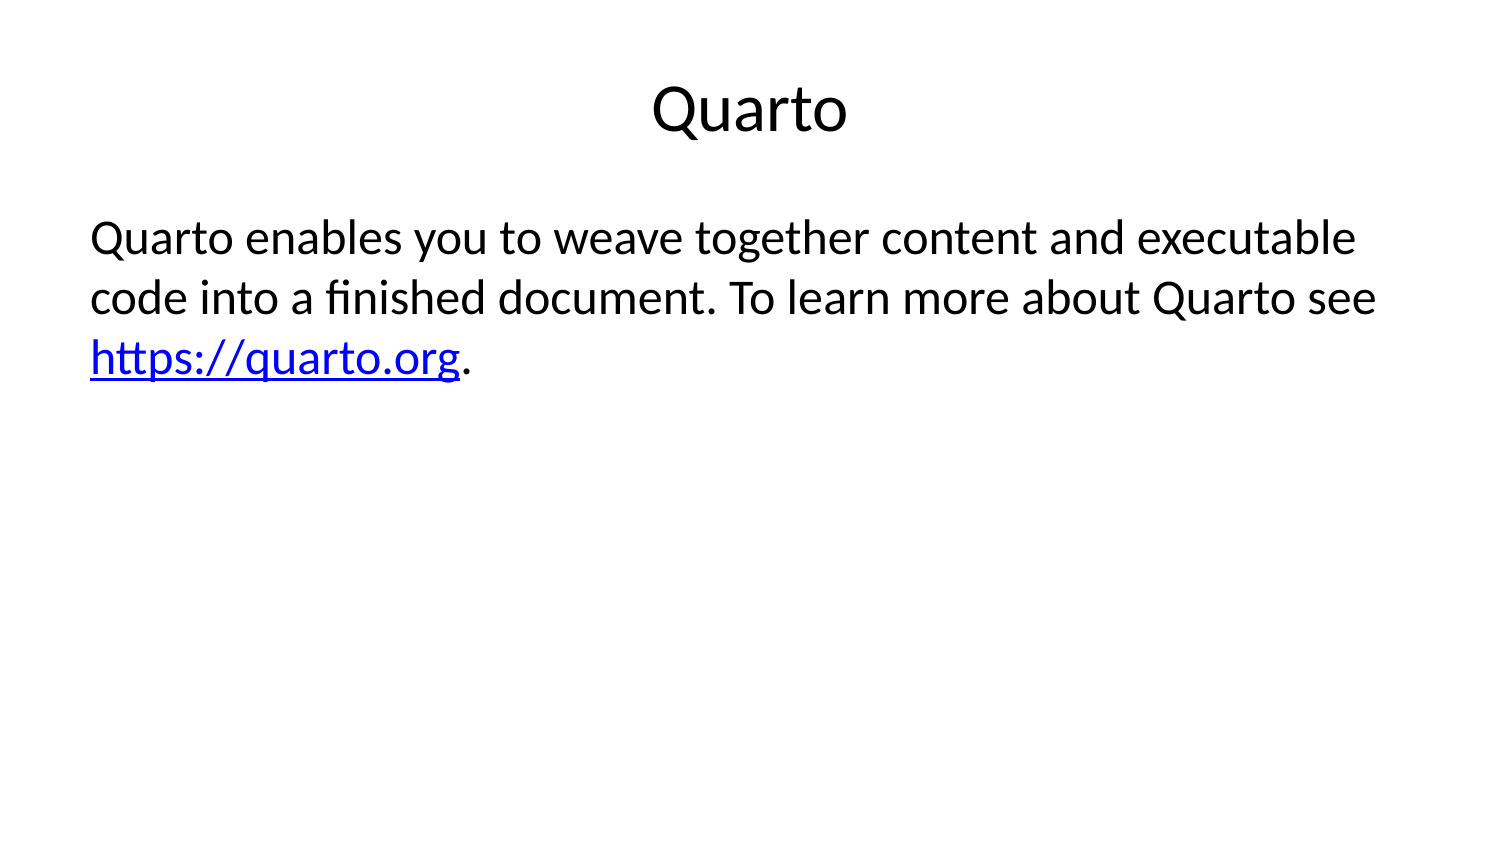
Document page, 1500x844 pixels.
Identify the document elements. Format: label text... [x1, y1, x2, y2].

title Quarto [75, 33, 1425, 175]
list Quarto enables you to weave together content and executable code into a finished document. To learn more about Quarto see https://quarto.org. [75, 196, 1425, 754]
